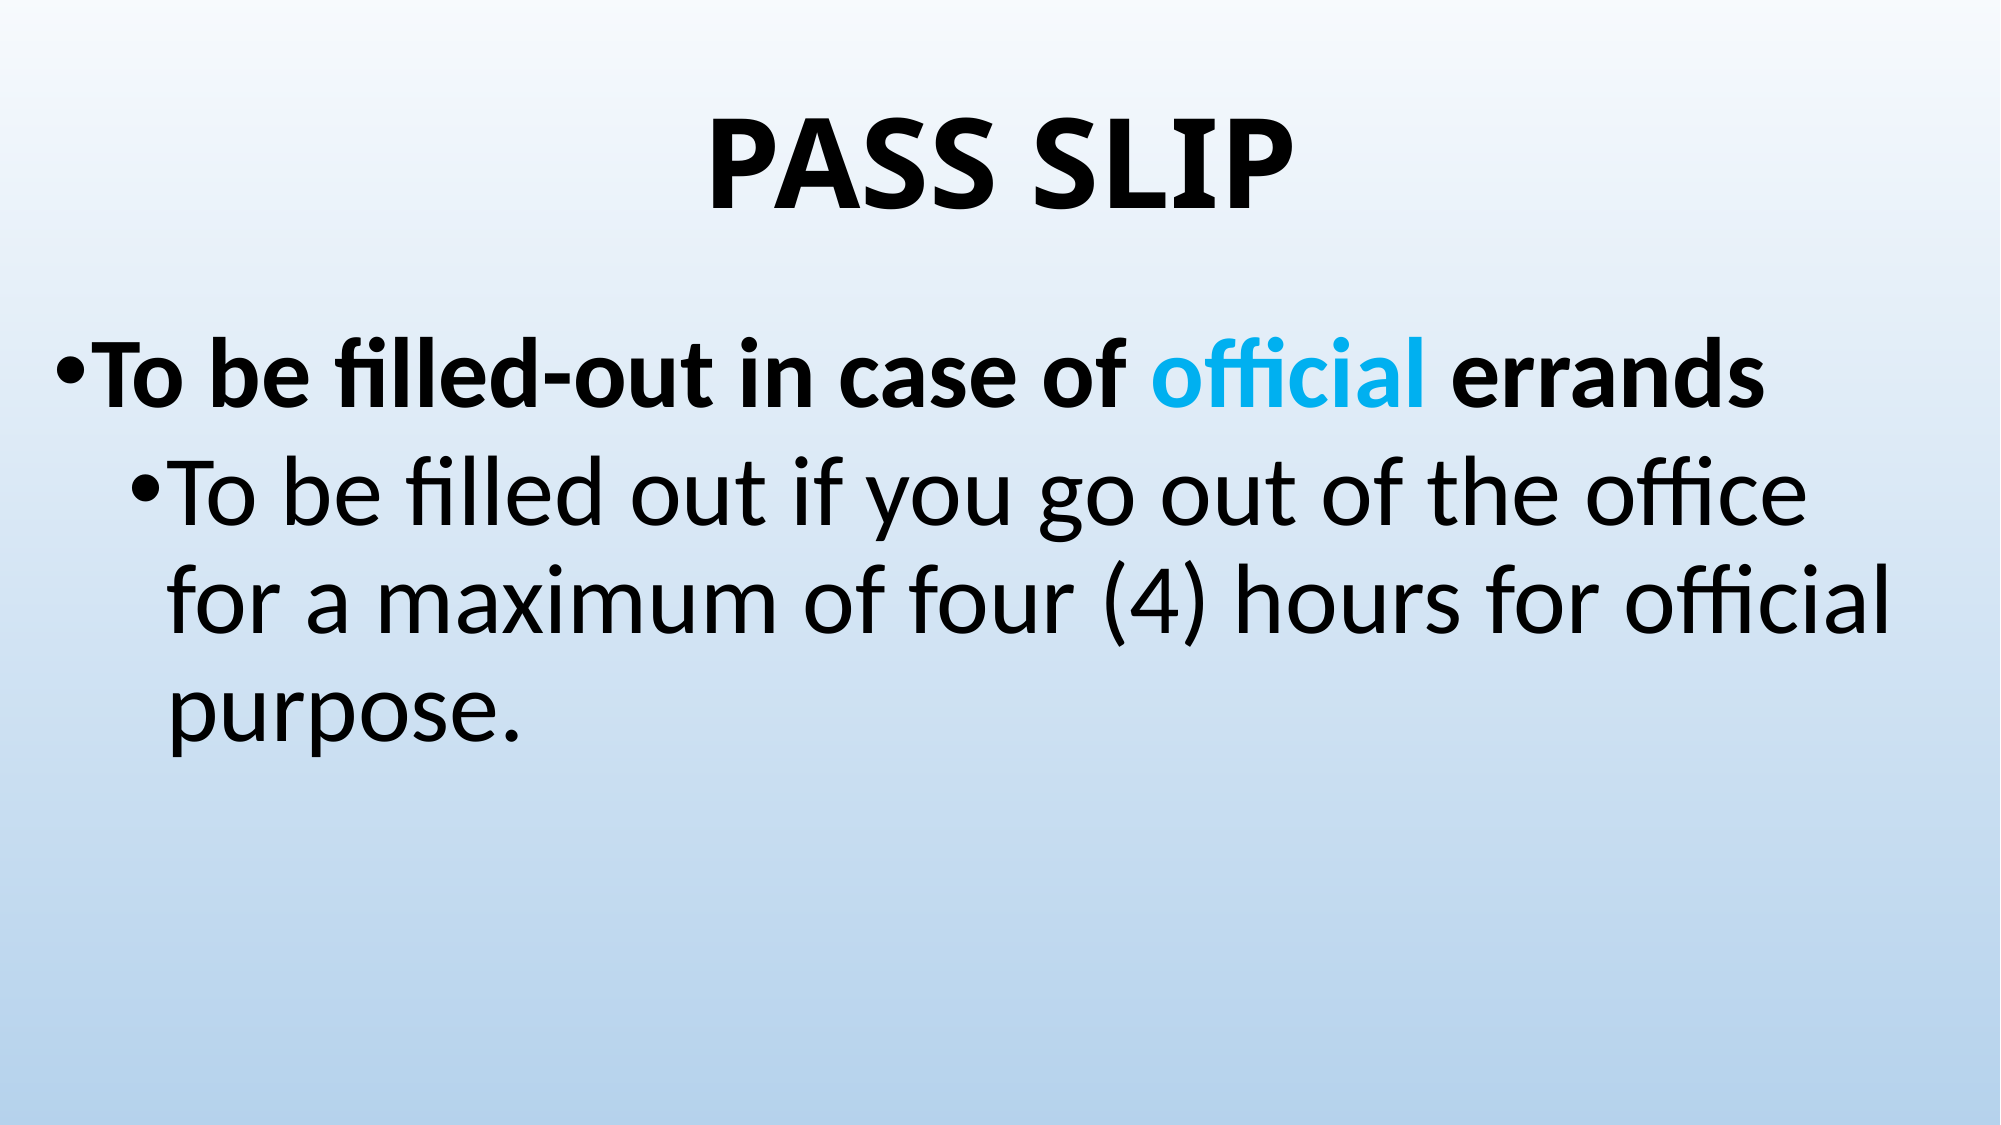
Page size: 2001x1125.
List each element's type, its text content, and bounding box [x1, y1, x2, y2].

title PASS SLIP [137, 59, 1863, 222]
list To be filled-out in case of official errands To be filled out if you go out of the office for a maximum of four (4) hours for official purpose. [38, 222, 1953, 1125]
